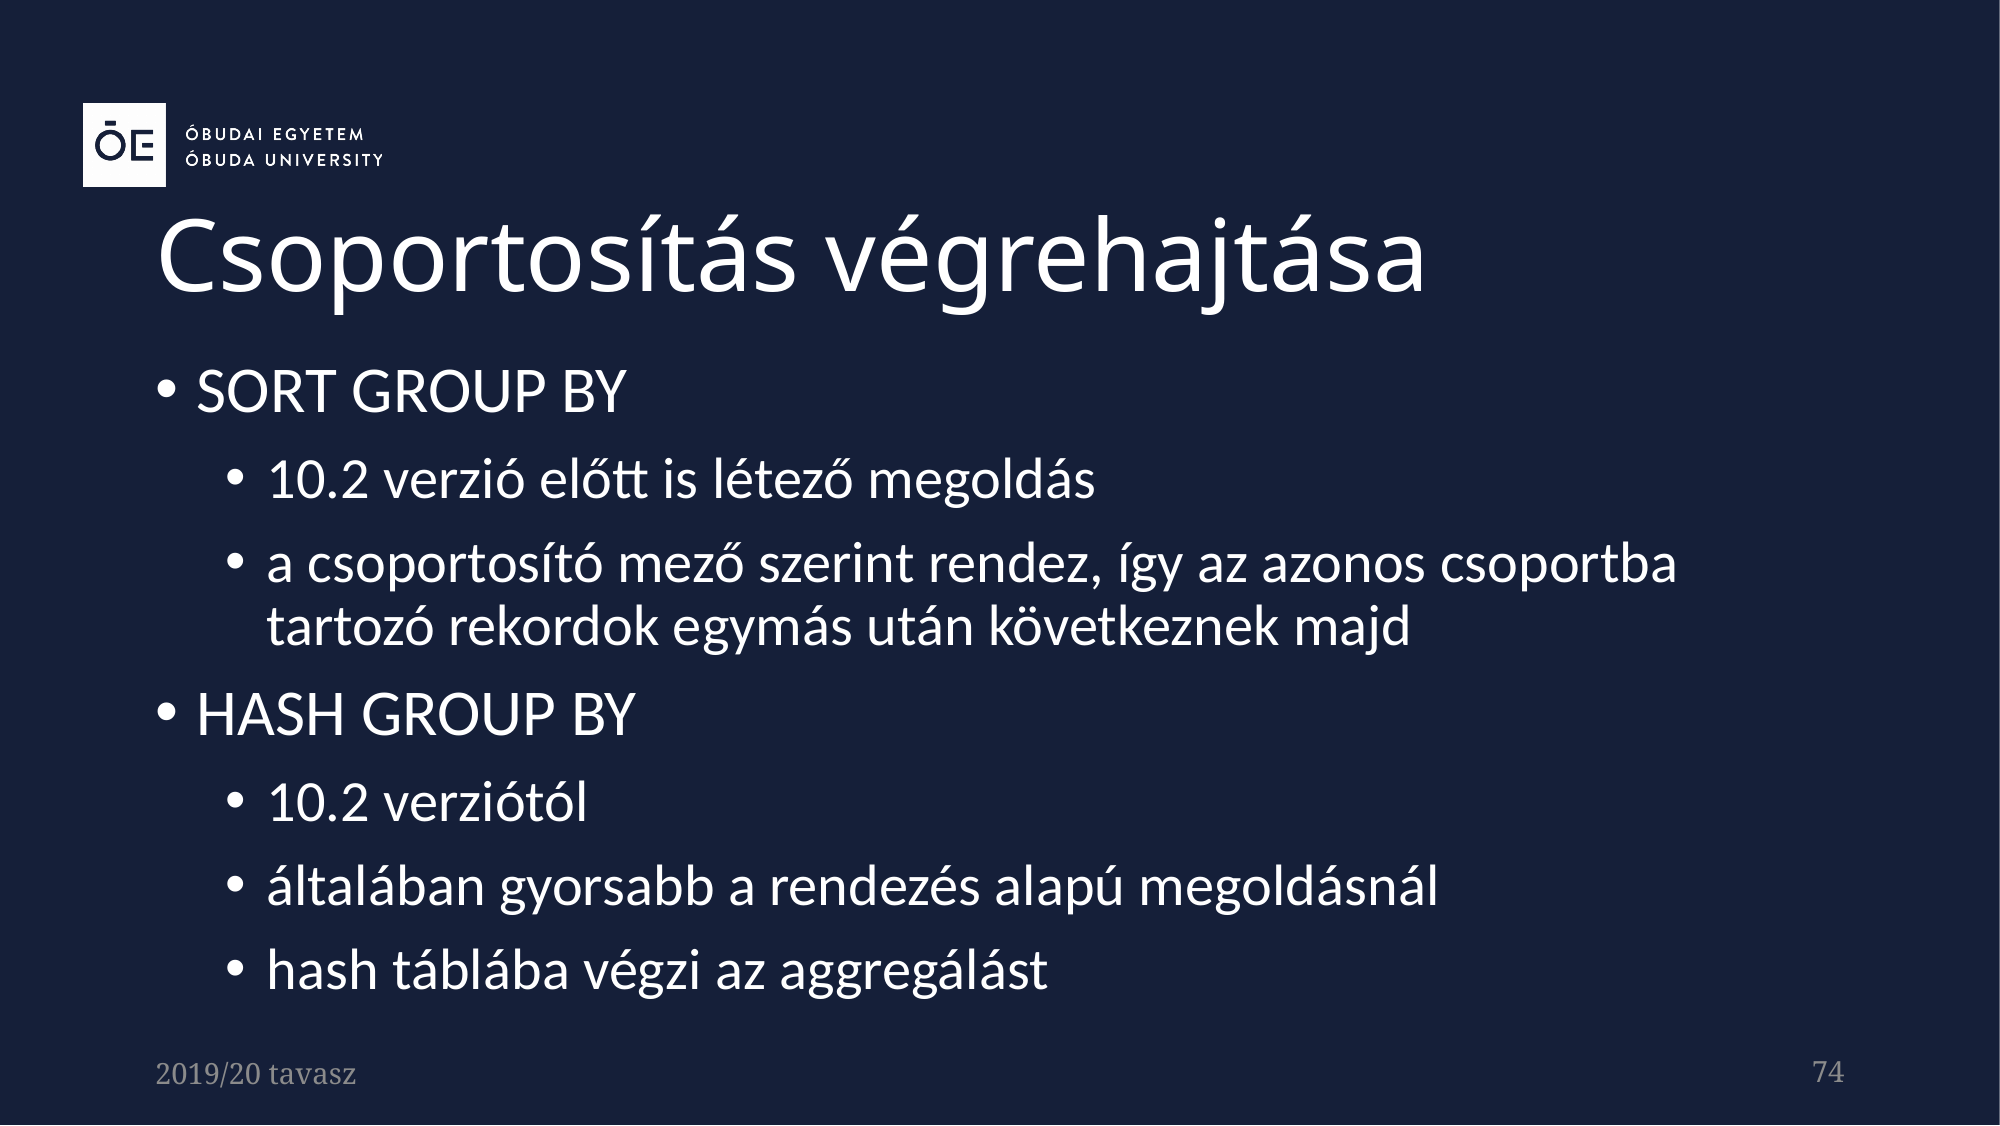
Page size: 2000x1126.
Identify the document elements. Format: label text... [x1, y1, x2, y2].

text_box SORT GROUP BY 10.2 verzió előtt is létező megoldás a csoportosító mező szerint rendez, így az azonos csoportba tartozó rekordok egymás után következnek majd HASH GROUP BY 10.2 verziótól általában gyorsabb a rendezés alapú megoldásnál hash táblába végzi az aggregálást [137, 347, 1863, 1014]
text_box 2019/20 tavasz [137, 1042, 588, 1103]
text_box Csoportosítás végrehajtása [137, 189, 1863, 329]
text_box 74 [1412, 1042, 1863, 1103]
